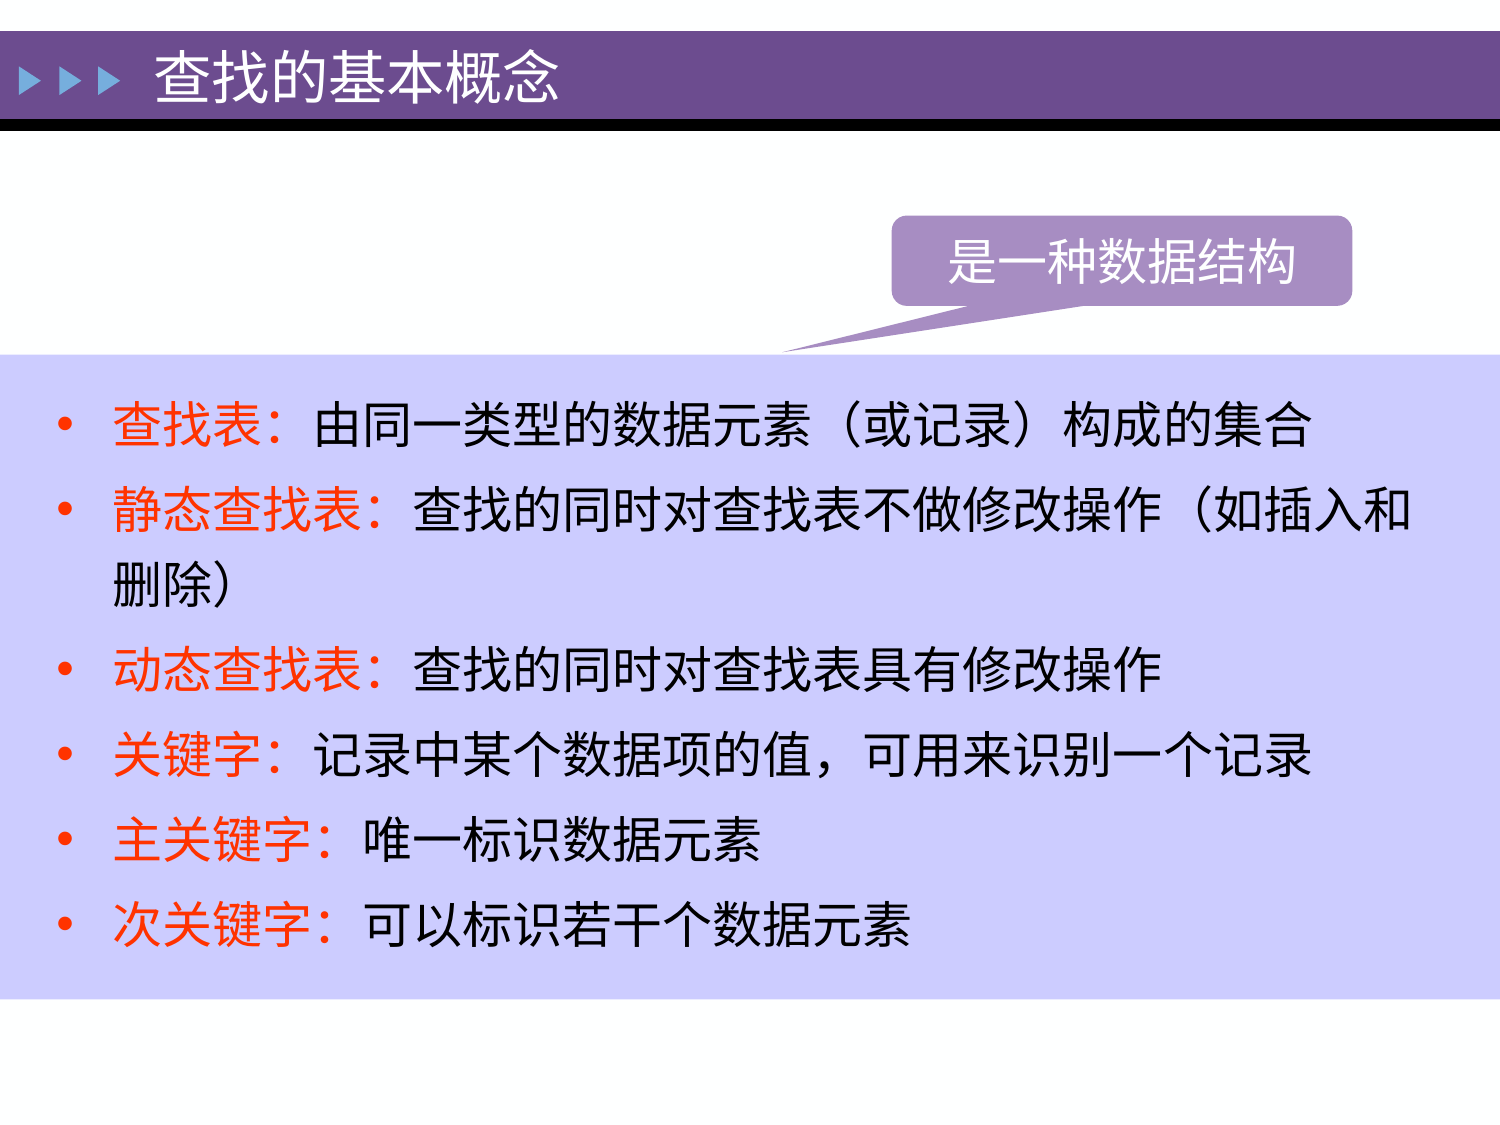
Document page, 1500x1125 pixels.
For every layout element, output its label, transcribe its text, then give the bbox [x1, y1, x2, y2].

text_box 查找表：由同一类型的数据元素（或记录）构成的集合 静态查找表：查找的同时对查找表不做修改操作（如插入和删除） 动态查找表：查找的同时对查找表具有修改操作 关键字：记录中某个数据项的值，可用来识别一个记录 主关键字：唯一标识数据元素 次关键字：可以标识若干个数据元素 [56, 378, 1463, 1000]
text_box 是一种数据结构 [782, 215, 1353, 353]
text_box [0, 354, 1500, 1000]
title 查找的基本概念 [138, 38, 1189, 114]
